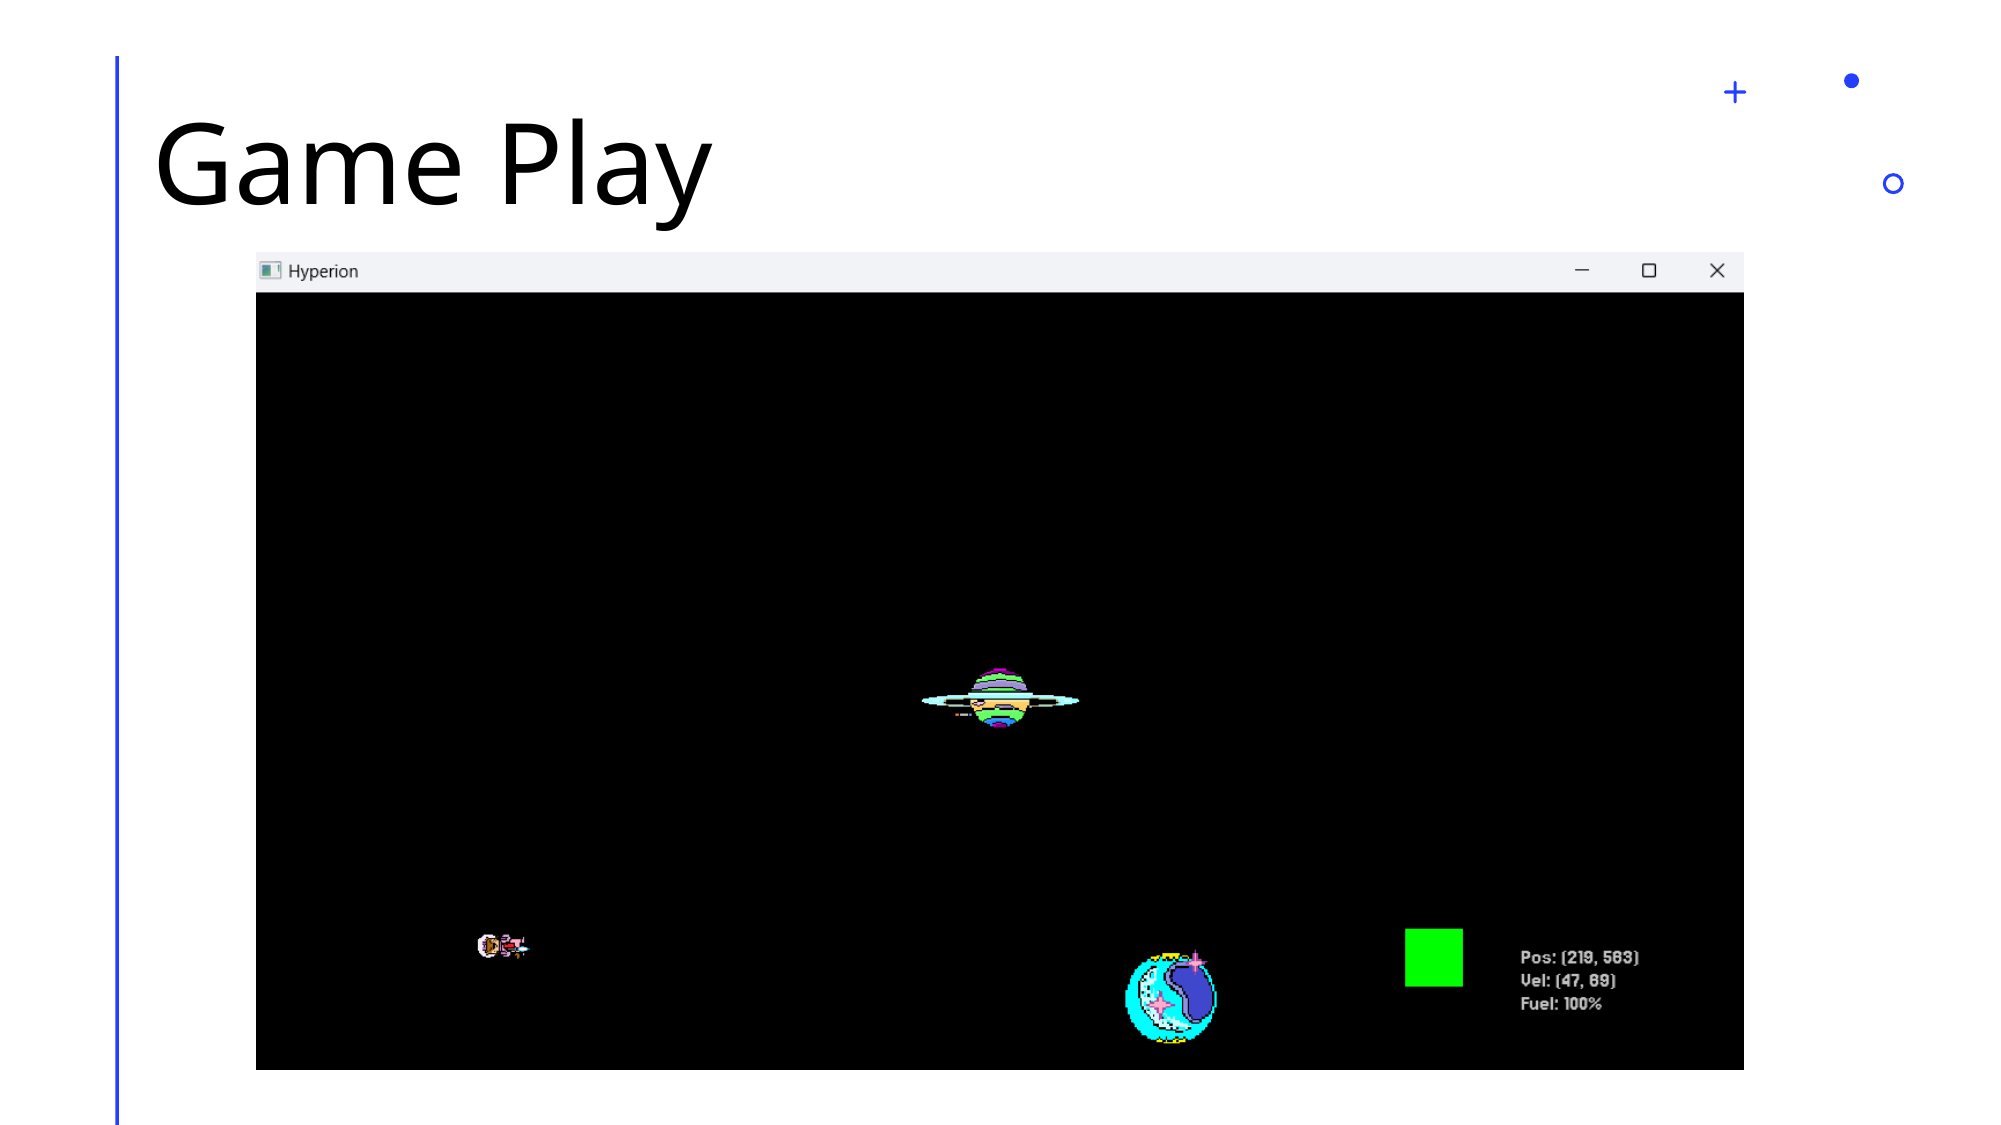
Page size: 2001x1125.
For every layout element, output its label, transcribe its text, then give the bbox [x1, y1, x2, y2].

title Game Play [137, 59, 1863, 278]
picture [256, 252, 1744, 1070]
